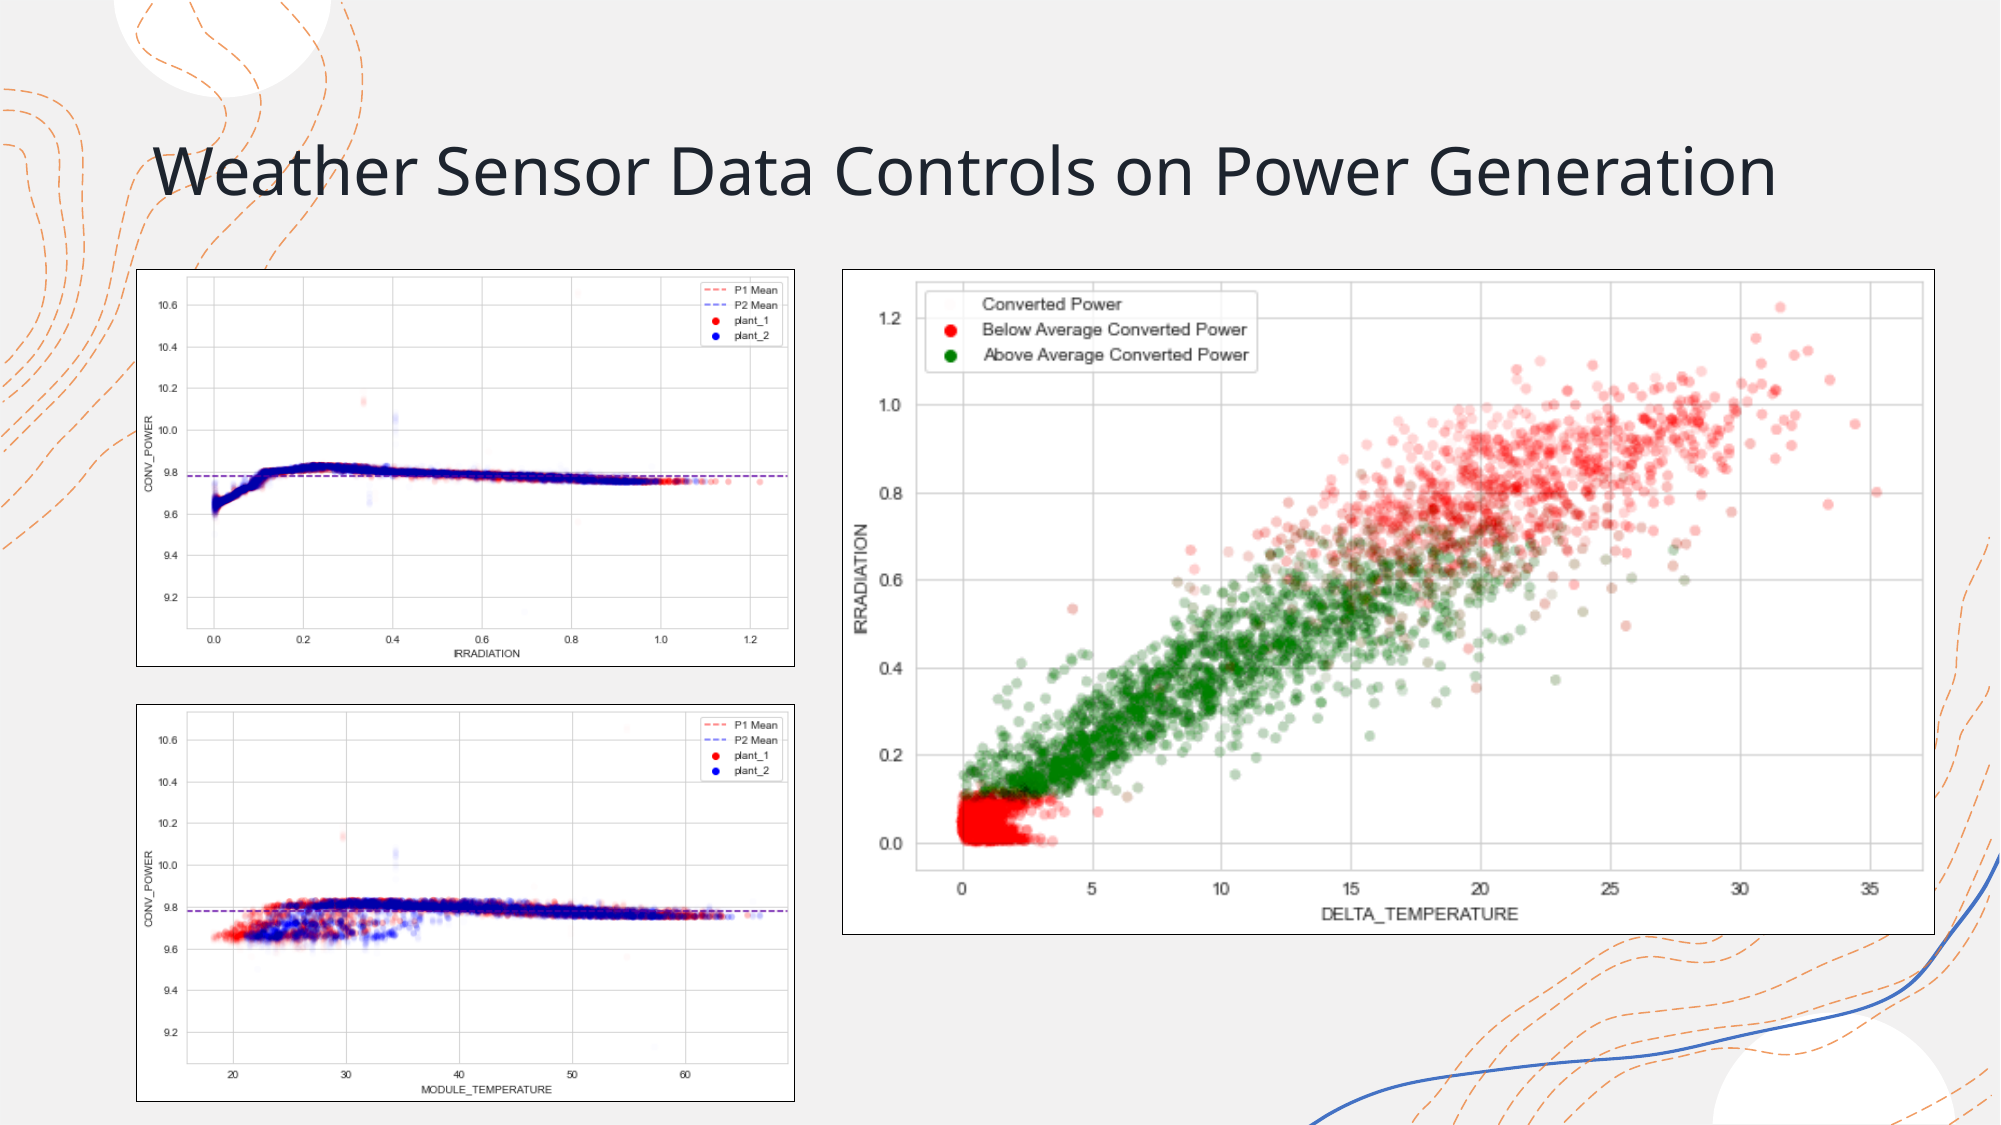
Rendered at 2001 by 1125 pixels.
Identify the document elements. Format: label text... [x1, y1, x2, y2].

picture [136, 704, 795, 1102]
title Weather Sensor Data Controls on Power Generation [137, 59, 1863, 278]
picture [842, 269, 1935, 935]
picture [136, 269, 795, 667]
